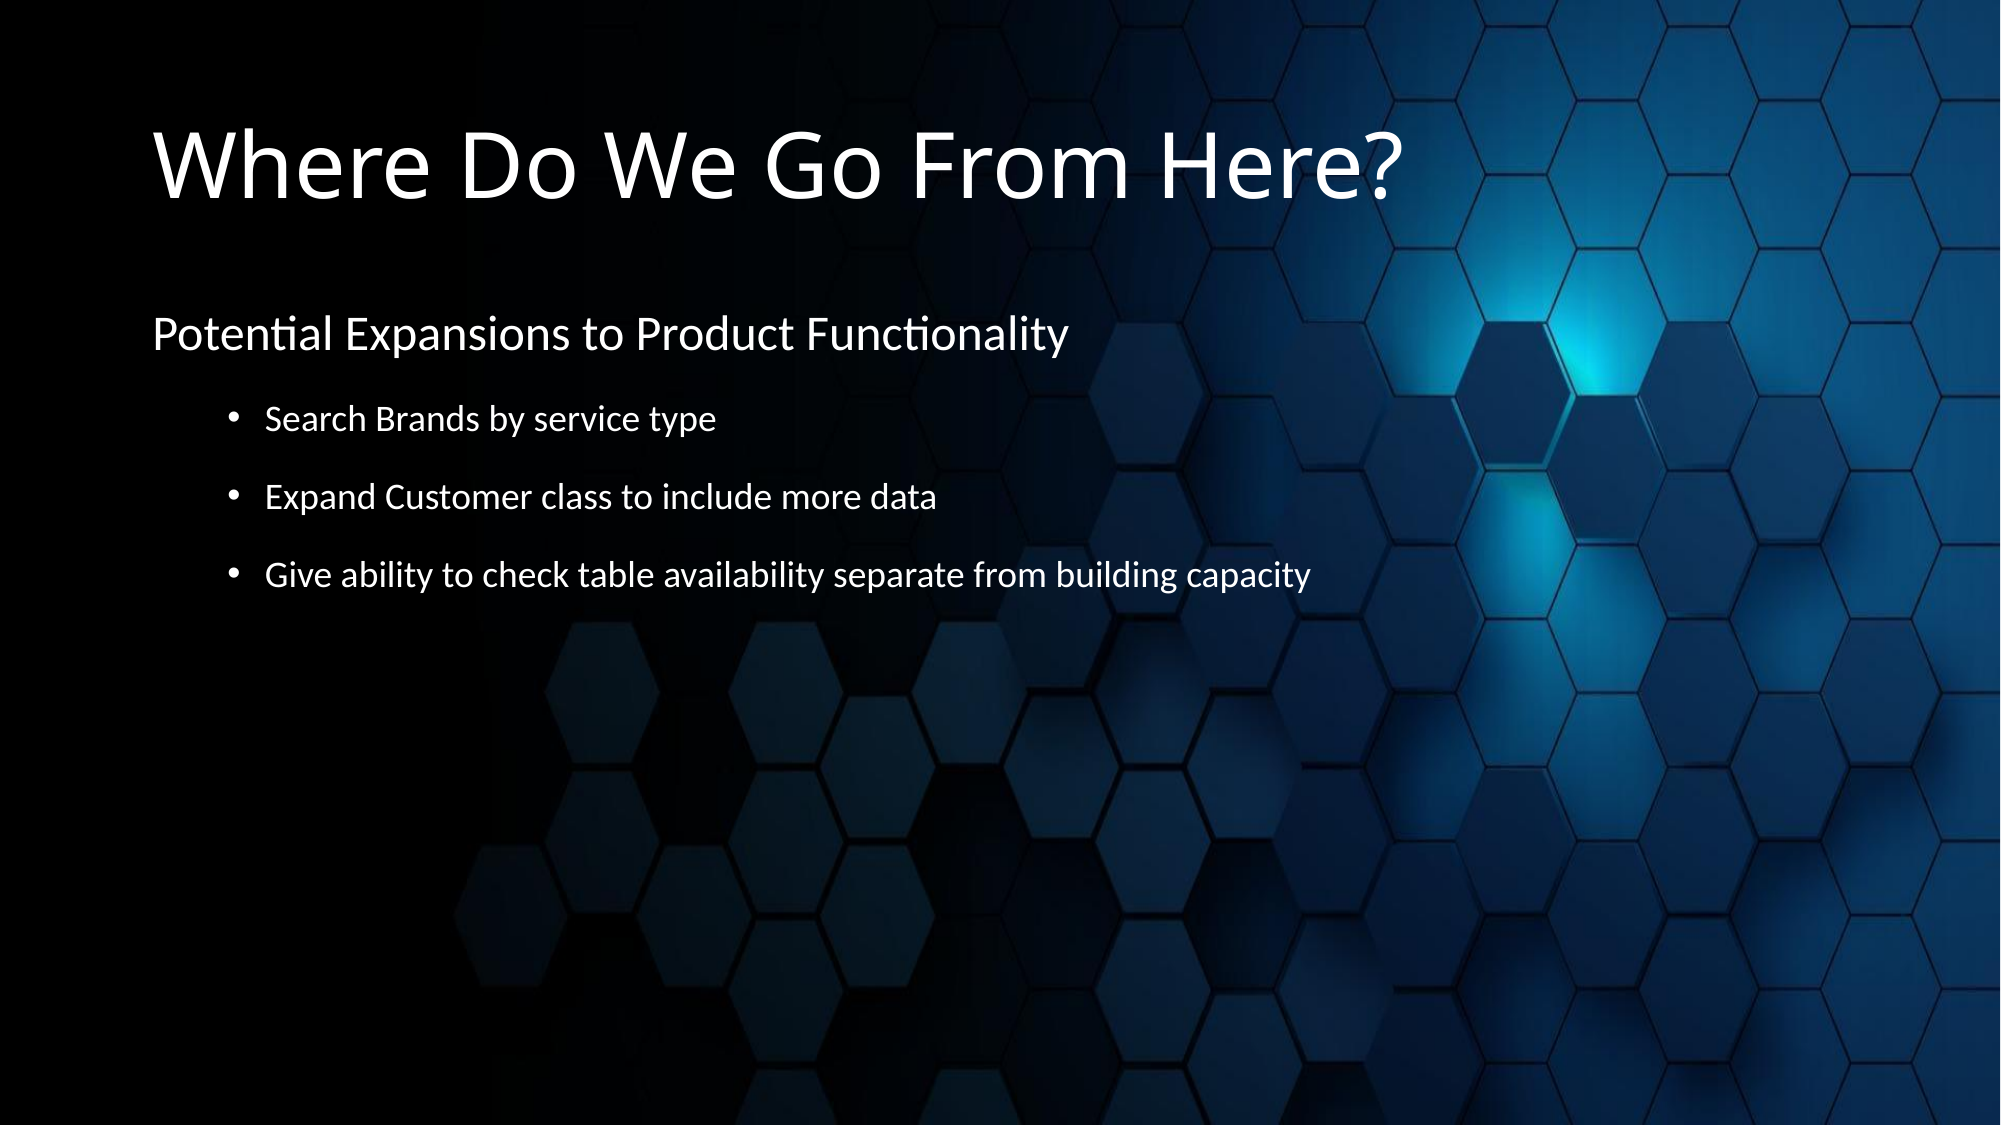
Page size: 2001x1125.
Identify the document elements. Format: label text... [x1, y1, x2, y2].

picture [0, 0, 2001, 1125]
title Where Do We Go From Here? [137, 59, 1863, 278]
list Potential Expansions to Product Functionality Search Brands by service type Expand Customer class to include more data Give ability to check table availability separate from building capacity [137, 299, 1863, 1014]
